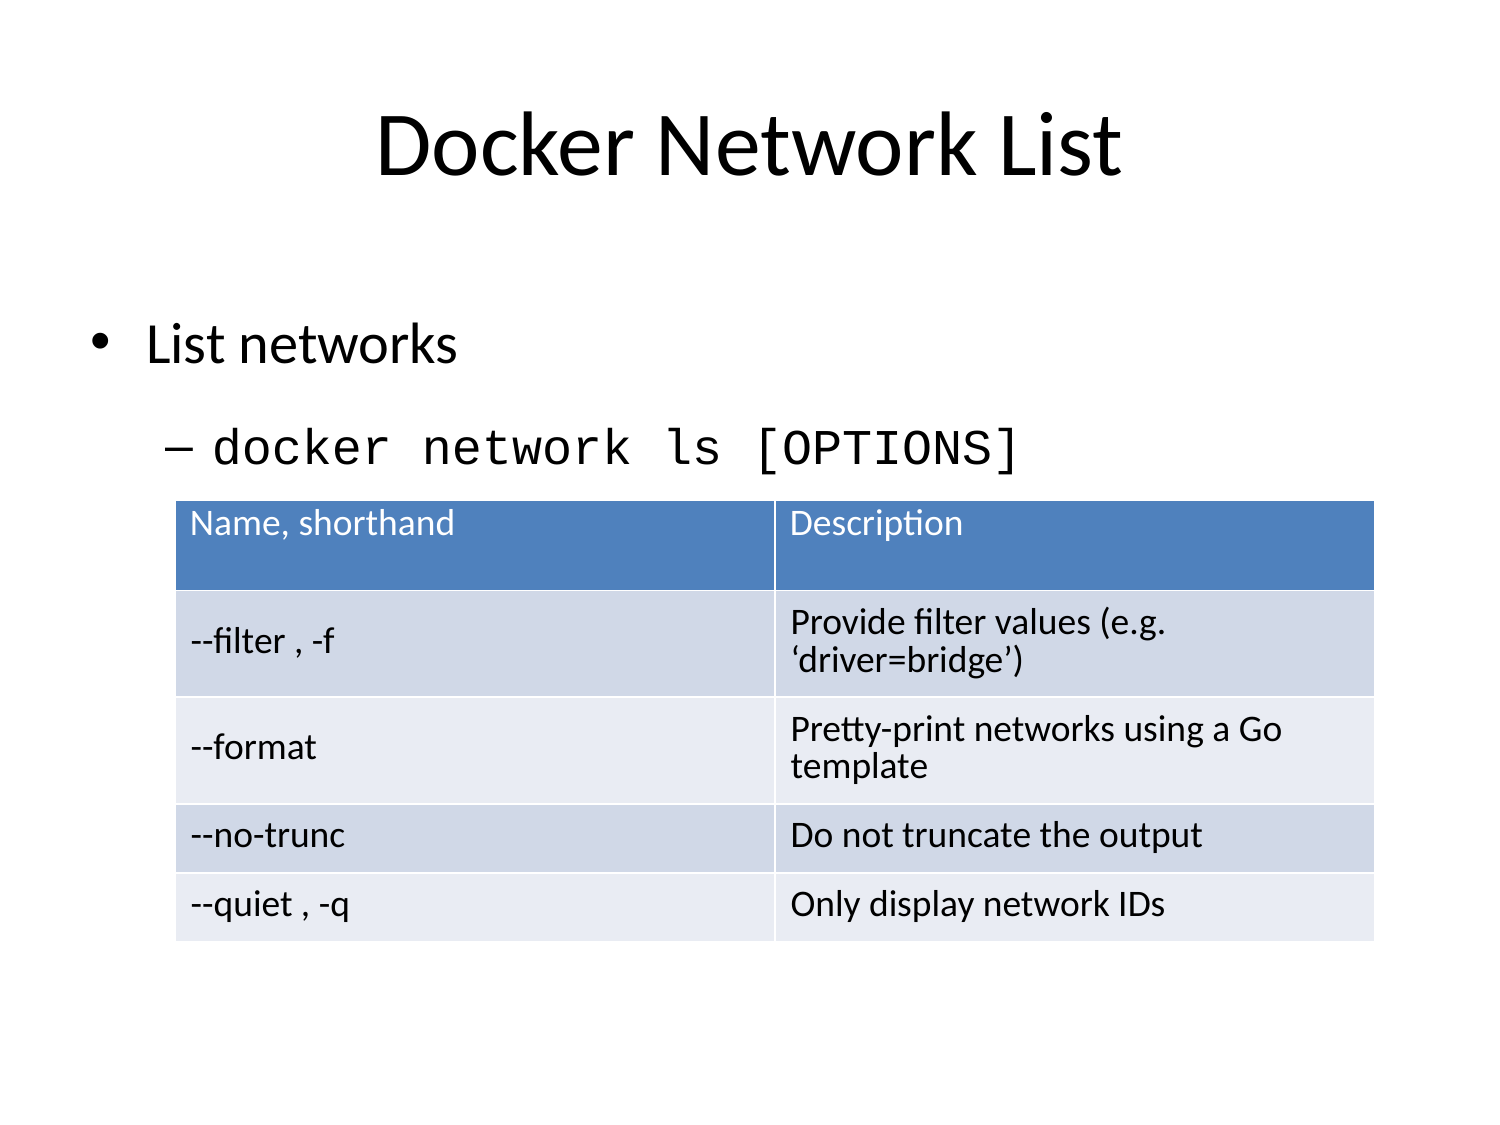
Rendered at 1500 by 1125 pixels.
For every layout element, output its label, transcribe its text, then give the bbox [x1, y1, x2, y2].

table_cell --format [176, 698, 774, 803]
title Docker Network List [75, 45, 1425, 233]
table_header Description [776, 501, 1374, 590]
table_cell --no-trunc [176, 805, 774, 872]
table_cell Provide filter values (e.g. ‘driver=bridge’) [776, 591, 1374, 696]
table_cell --filter , -f [176, 591, 774, 696]
table_cell Only display network IDs [776, 874, 1374, 941]
list List networks docker network ls [OPTIONS] [75, 262, 1425, 1005]
table_cell Do not truncate the output [776, 805, 1374, 872]
table_cell --quiet , -q [176, 874, 774, 941]
table_cell Pretty-print networks using a Go template [776, 698, 1374, 803]
table_header Name, shorthand [176, 501, 774, 590]
